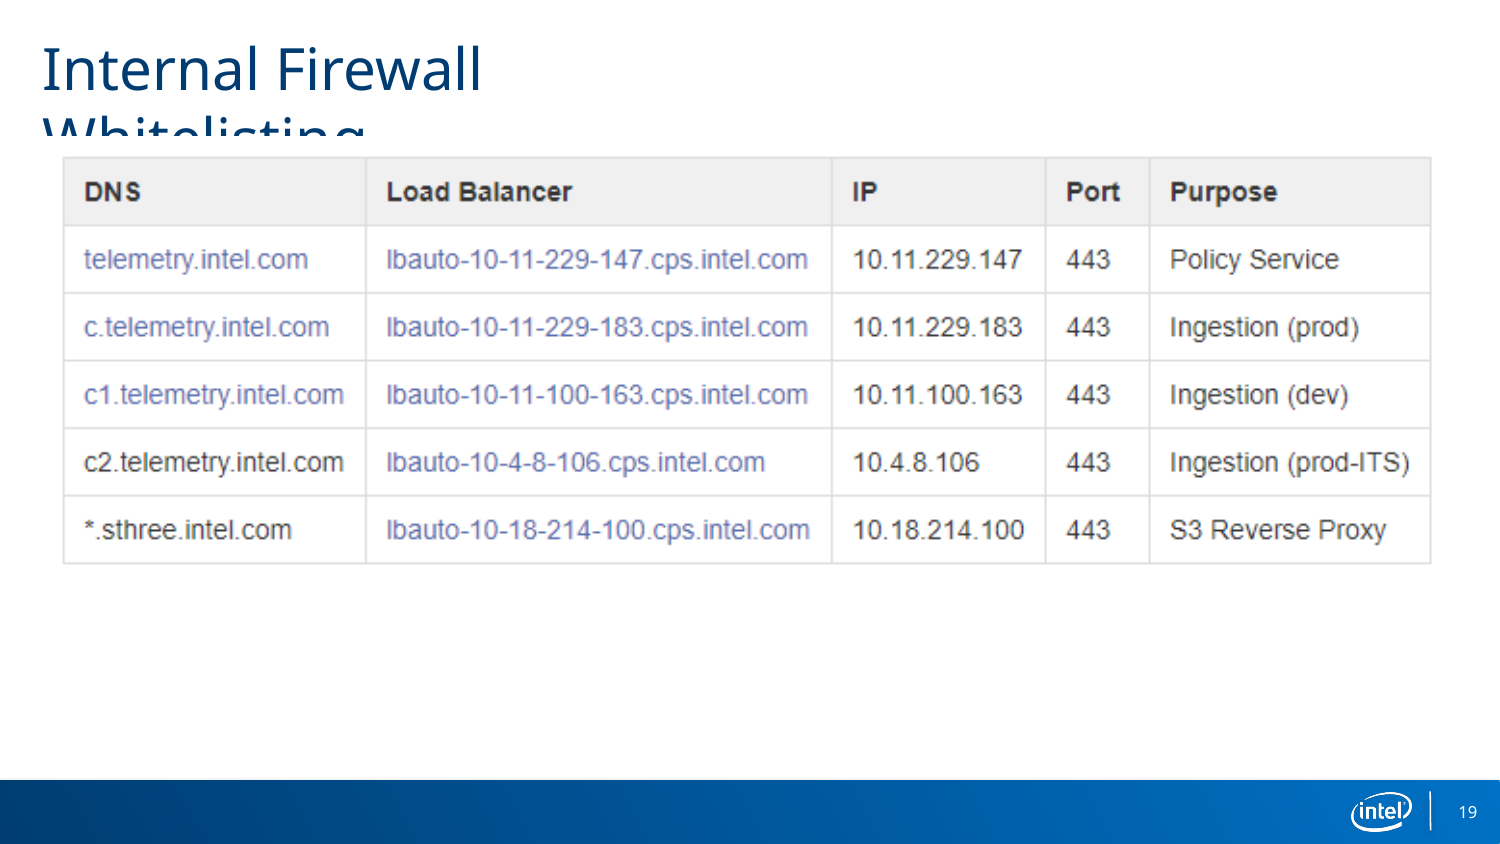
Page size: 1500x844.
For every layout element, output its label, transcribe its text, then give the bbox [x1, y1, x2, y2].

title Internal Firewall Whitelisting [42, 31, 797, 108]
slide_number 19 [1127, 791, 1478, 837]
picture [42, 136, 1459, 586]
